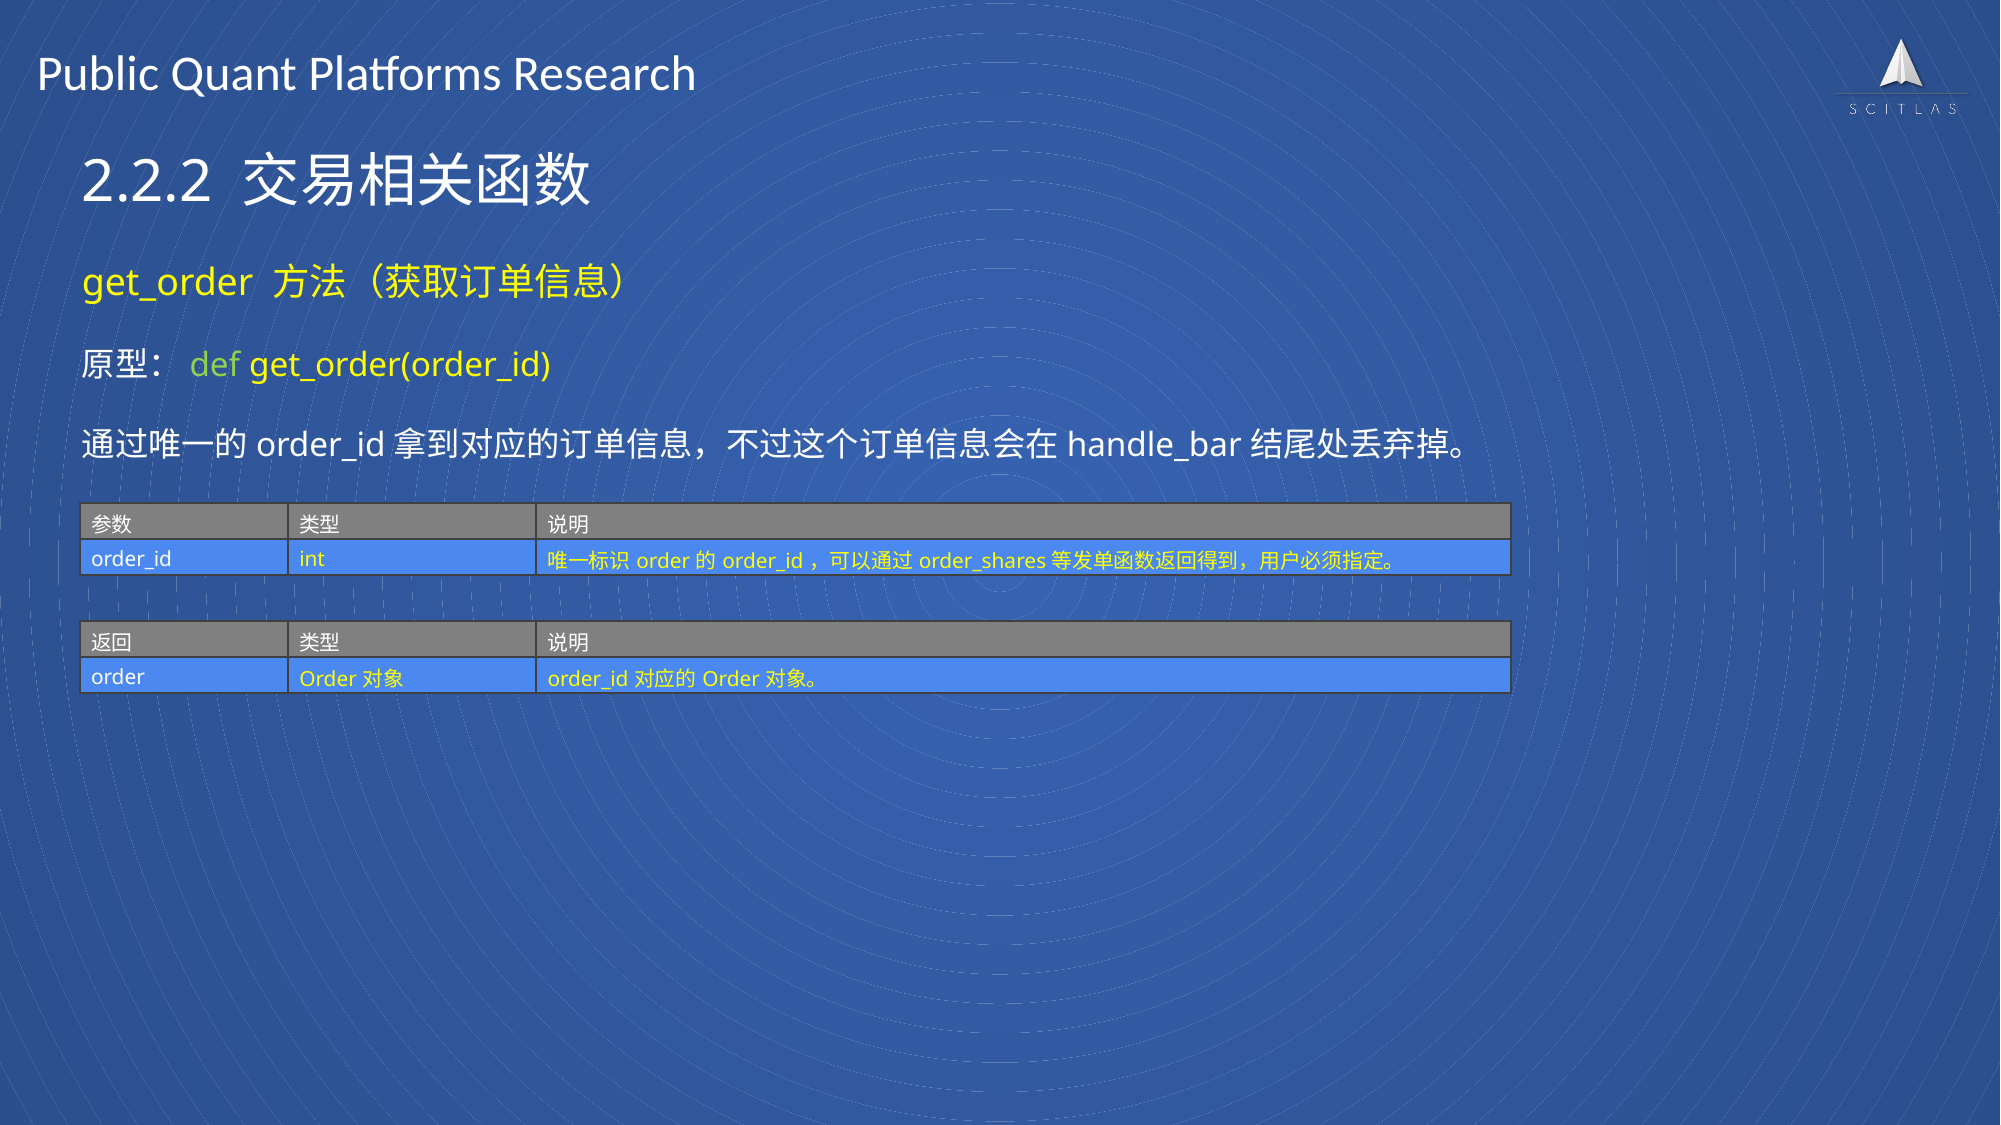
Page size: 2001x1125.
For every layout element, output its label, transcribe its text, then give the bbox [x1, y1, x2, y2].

text_box 2.2.2 交易相关函数 get_order 方法（获取订单信息） 原型：def get_order(order_id) 通过唯一的order_id拿到对应的订单信息，不过这个订单信息会在handle_bar结尾处丢弃掉。 [67, 135, 1833, 516]
table_header 类型 [289, 622, 535, 656]
table_header 说明 [537, 622, 1510, 656]
table_header 说明 [537, 504, 1510, 538]
table_cell int [289, 540, 535, 574]
text_box Public Quant Platforms Research [22, 32, 778, 108]
picture [1802, 0, 2000, 142]
table_cell order_id对应的Order对象。 [537, 658, 1510, 692]
table_header 返回 [81, 622, 287, 656]
table_cell 唯一标识order的order_id，可以通过order_shares等发单函数返回得到，用户必须指定。 [537, 540, 1510, 574]
table_cell order [81, 658, 287, 692]
table_header 参数 [81, 504, 287, 538]
text_box [0, 0, 2000, 1125]
table_cell order_id [81, 540, 287, 574]
table_header 类型 [289, 504, 535, 538]
table_cell Order对象 [289, 658, 535, 692]
